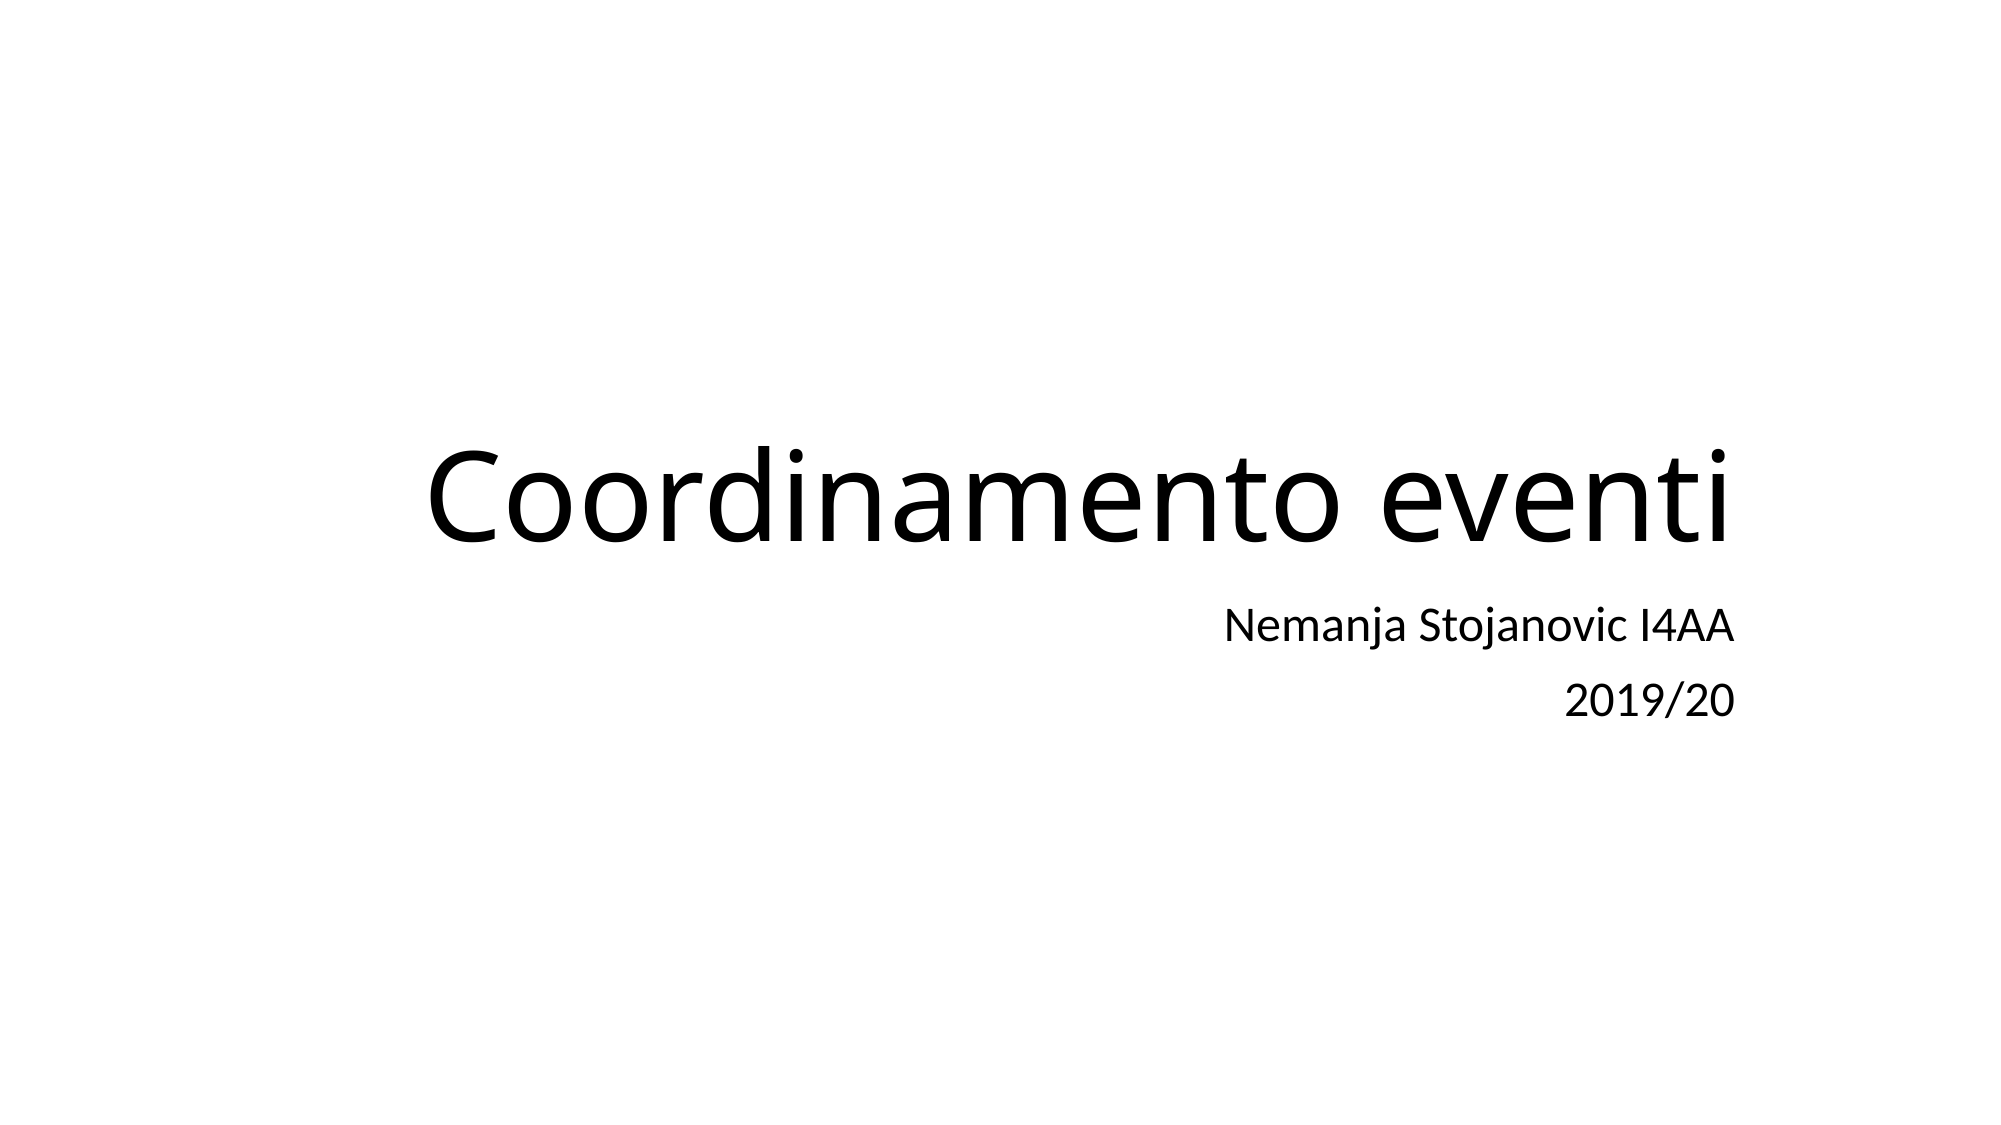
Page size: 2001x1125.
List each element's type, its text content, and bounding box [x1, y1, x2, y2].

subtitle Nemanja Stojanovic I4AA 2019/20 [249, 590, 1750, 863]
title Coordinamento eventi [249, 184, 1750, 576]
